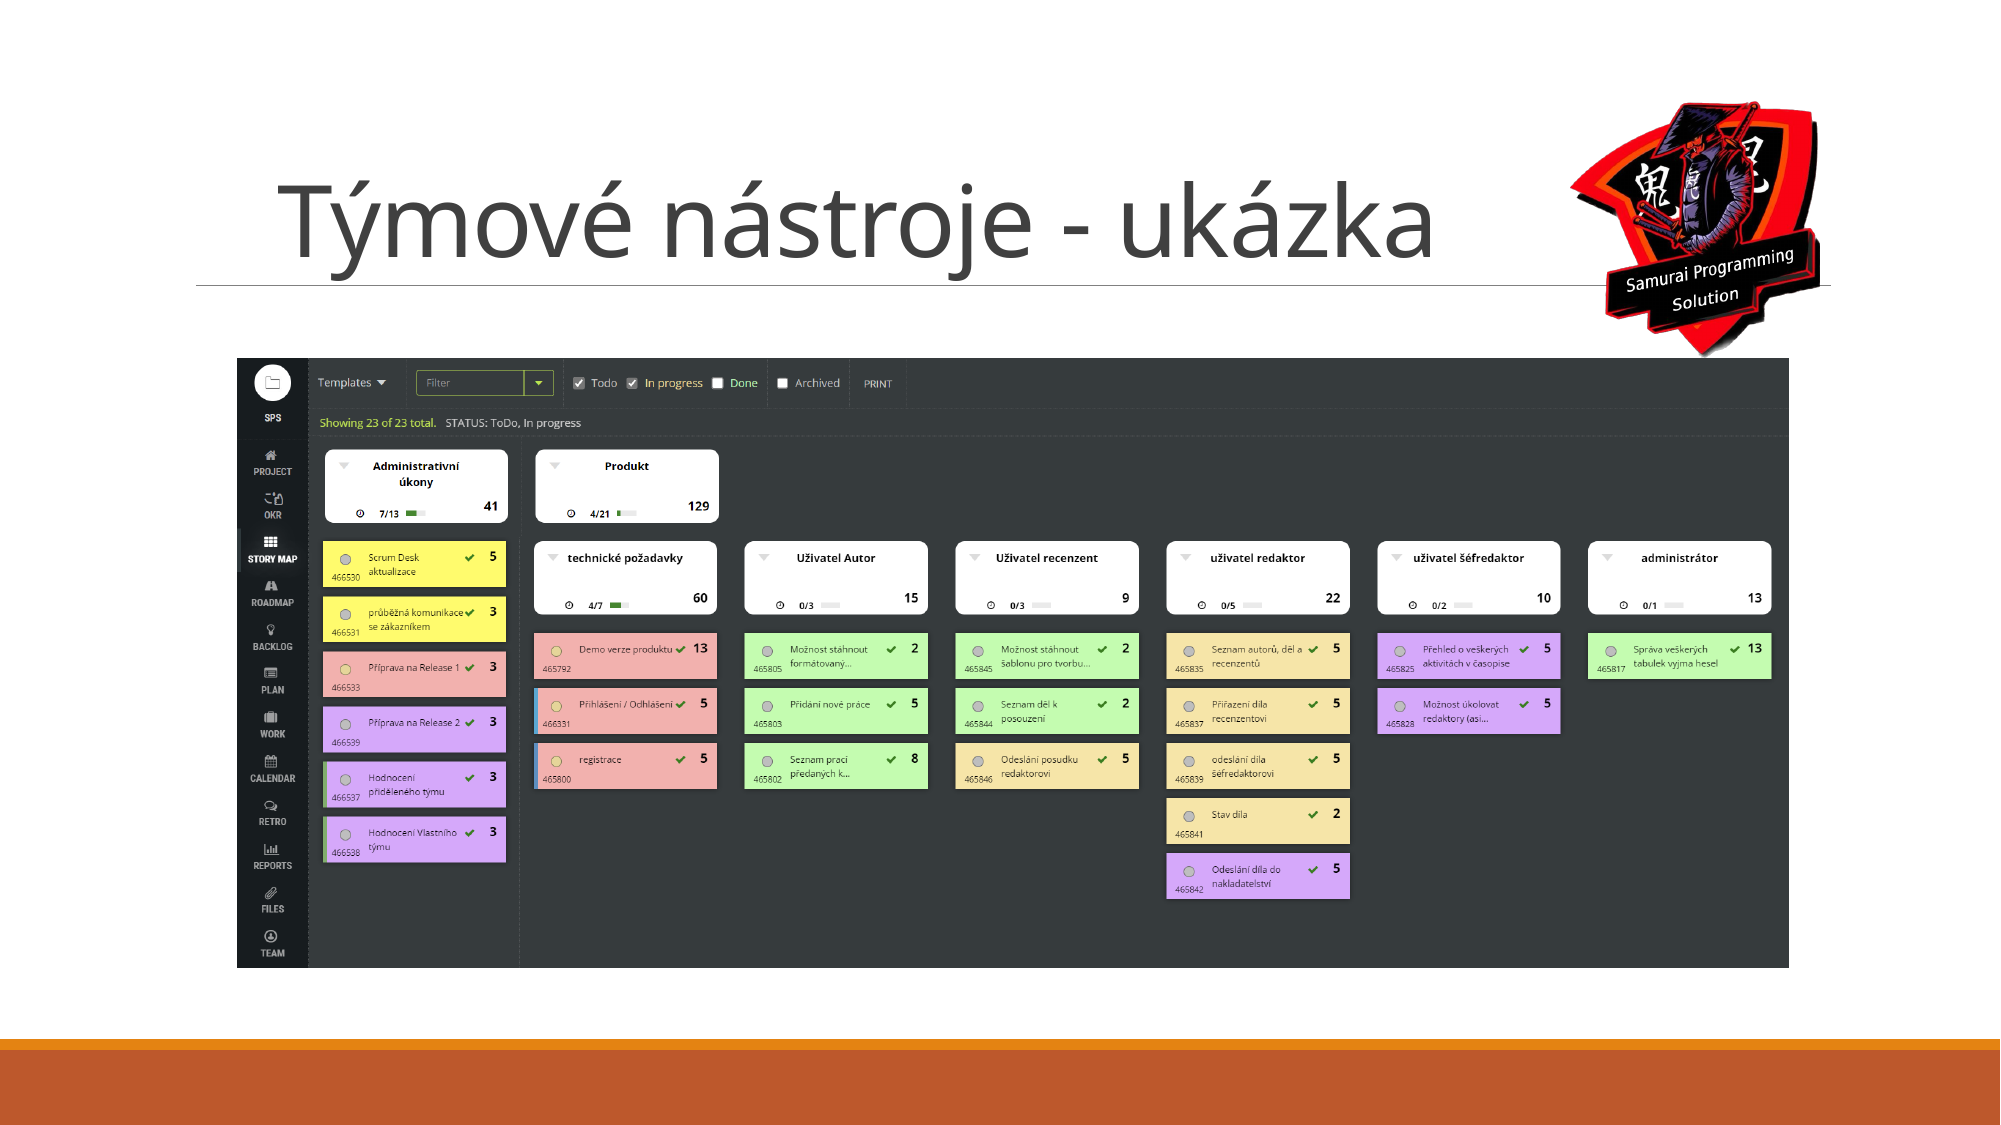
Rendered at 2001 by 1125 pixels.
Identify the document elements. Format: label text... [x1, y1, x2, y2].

picture [237, 358, 1790, 969]
text_box [207, 308, 1820, 980]
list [1569, 100, 1820, 360]
title Týmové nástroje - ukázka [146, 47, 1571, 285]
